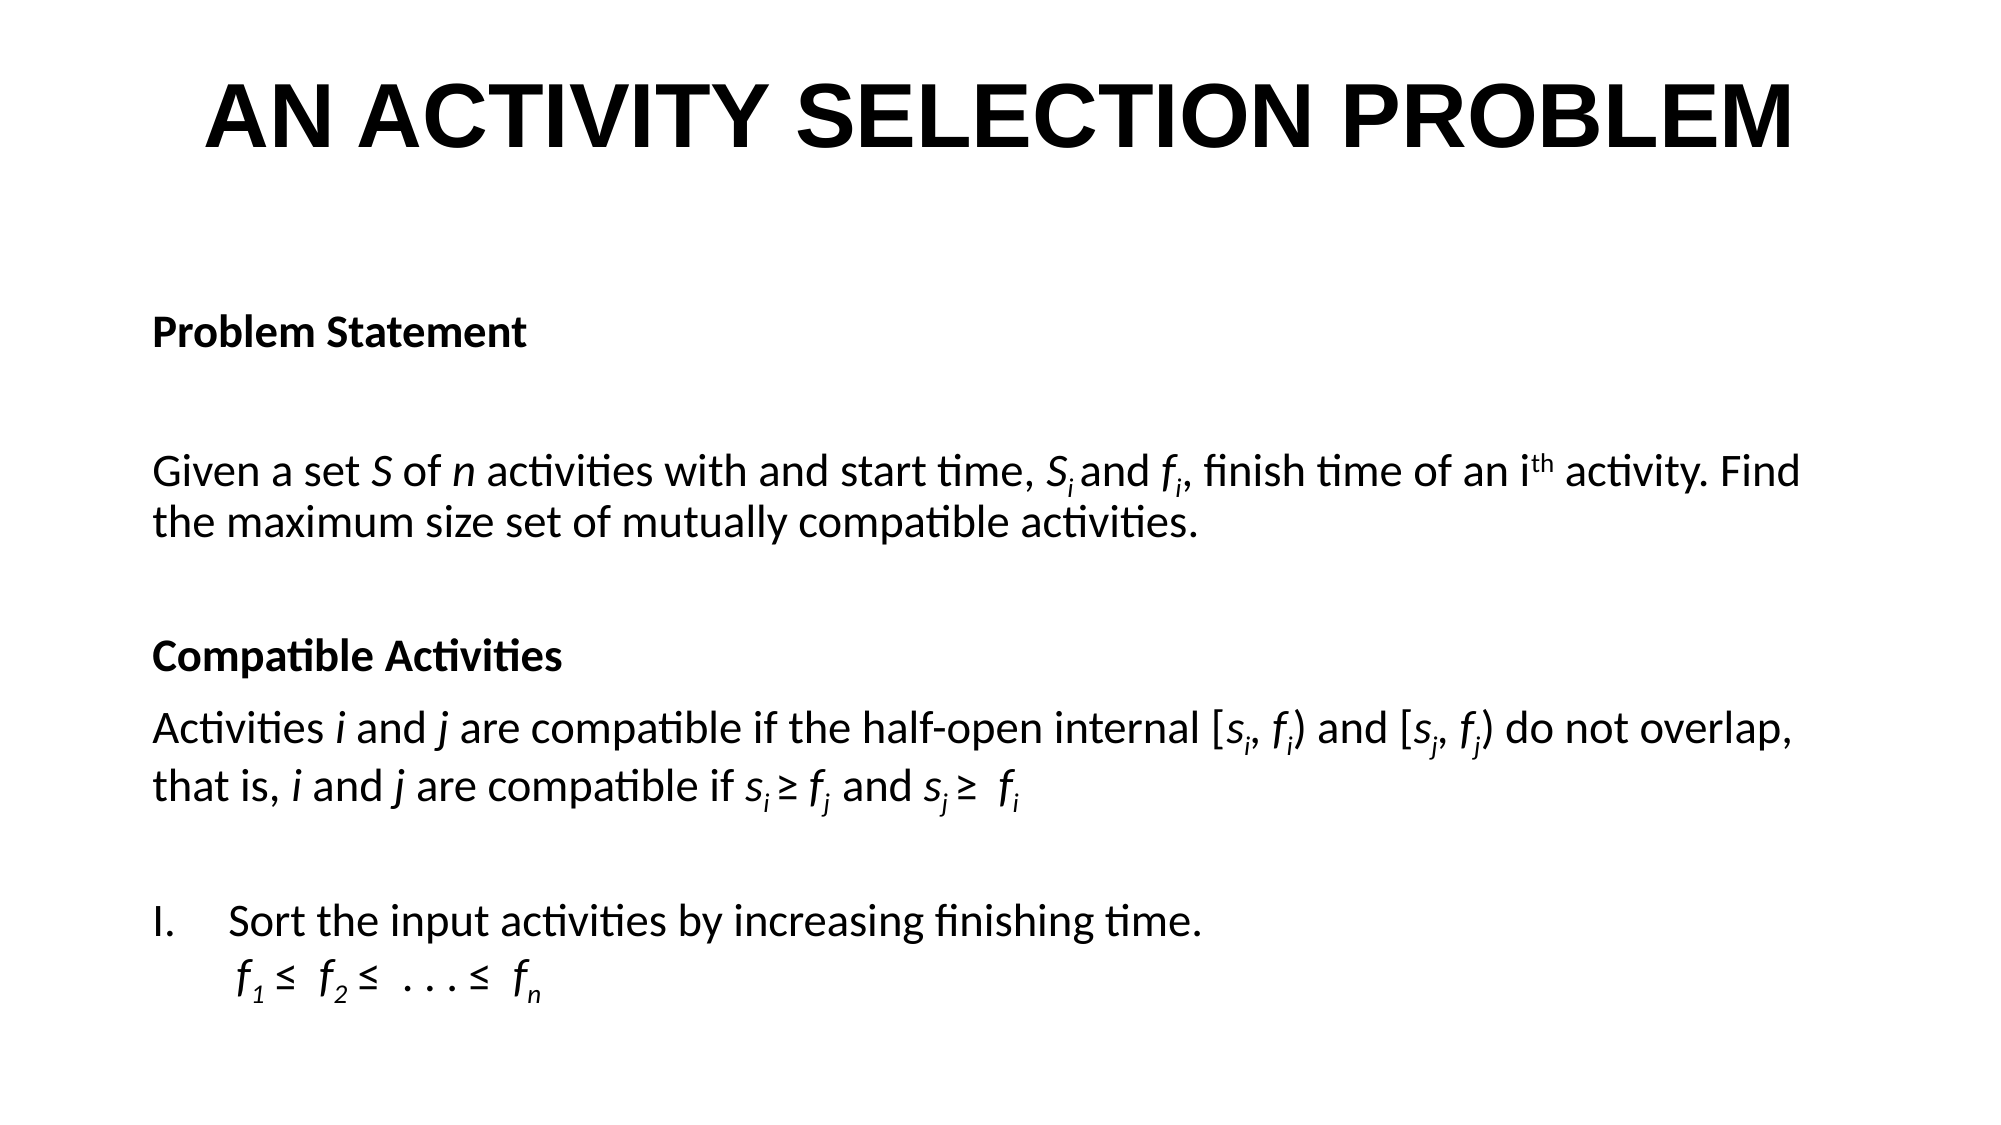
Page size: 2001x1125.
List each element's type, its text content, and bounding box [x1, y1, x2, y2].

title AN ACTIVITY SELECTION PROBLEM [137, 59, 1863, 278]
list Problem Statement Given a set S of n activities with and start time, Si and fi, finish time of an ith activity. Find the maximum size set of mutually compatible activities. Compatible Activities Activities i and j are compatible if the half-open internal [si, fi) and [sj, fj) do not overlap, that is, i and j are compatible if si ≥ fj and sj ≥ fi I. Sort the input activities by increasing finishing time. f1 ≤ f2 ≤ . . . ≤ fn [137, 299, 1863, 1014]
